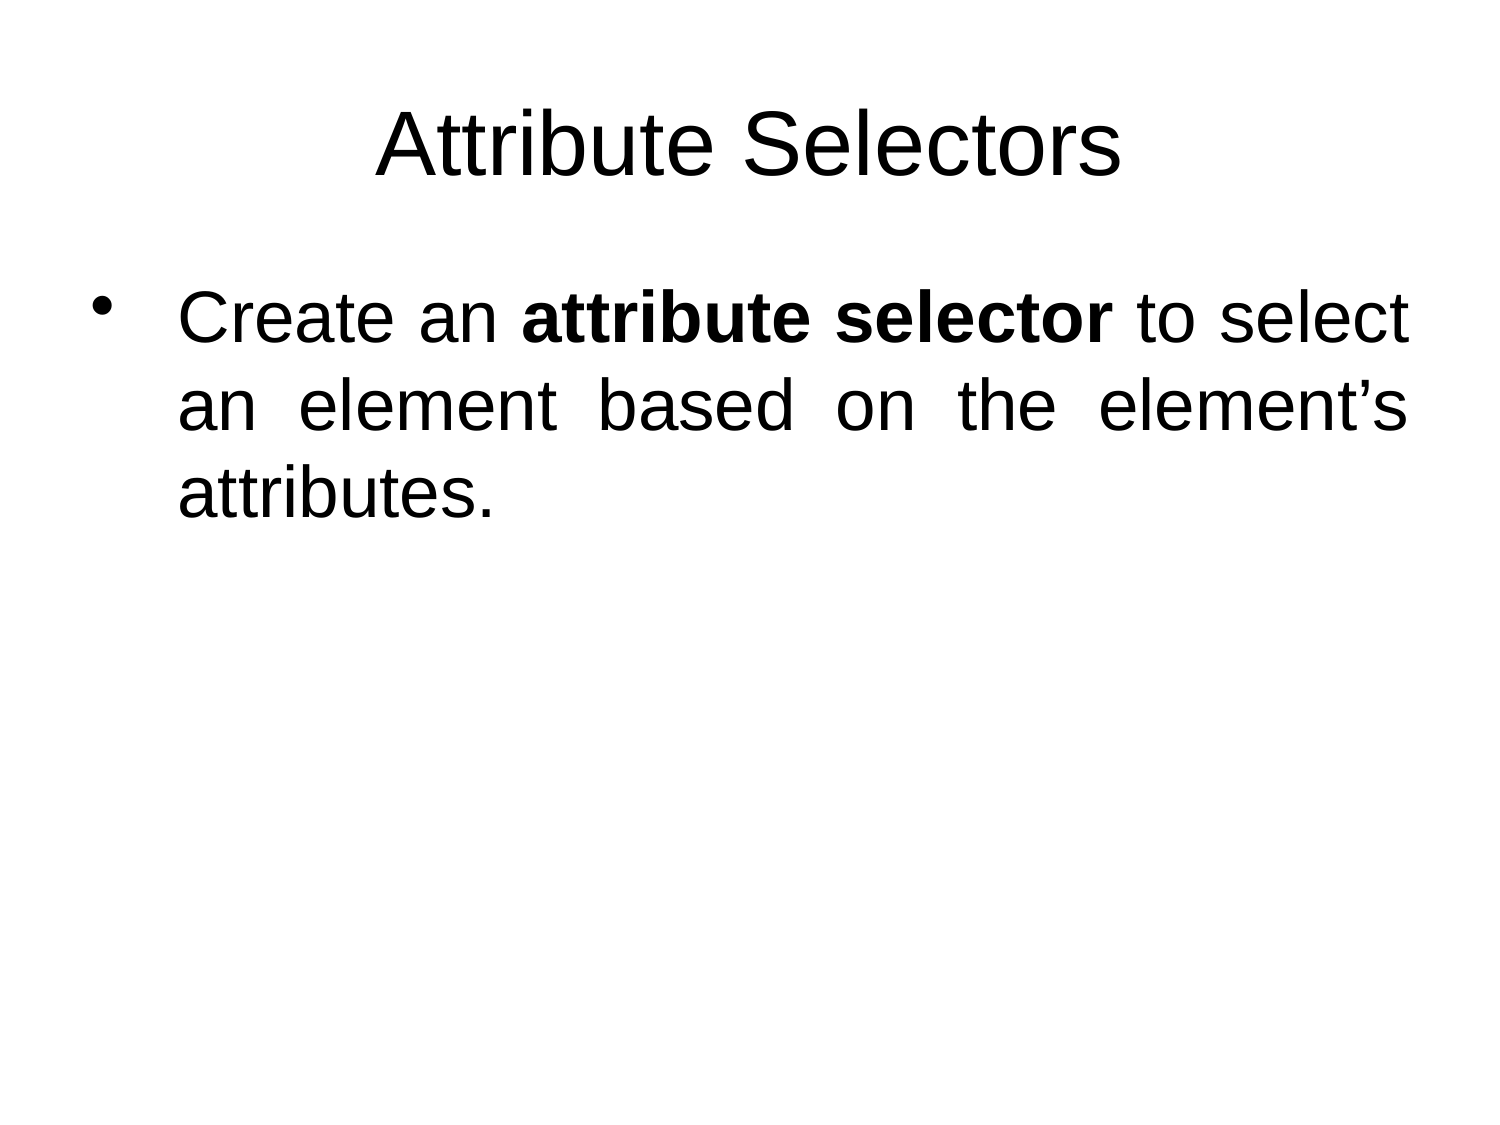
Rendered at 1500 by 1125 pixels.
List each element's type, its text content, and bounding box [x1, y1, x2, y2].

title Attribute Selectors [74, 44, 1426, 233]
list Create an attribute selector to select an element based on the element’s attributes. [74, 262, 1426, 1006]
